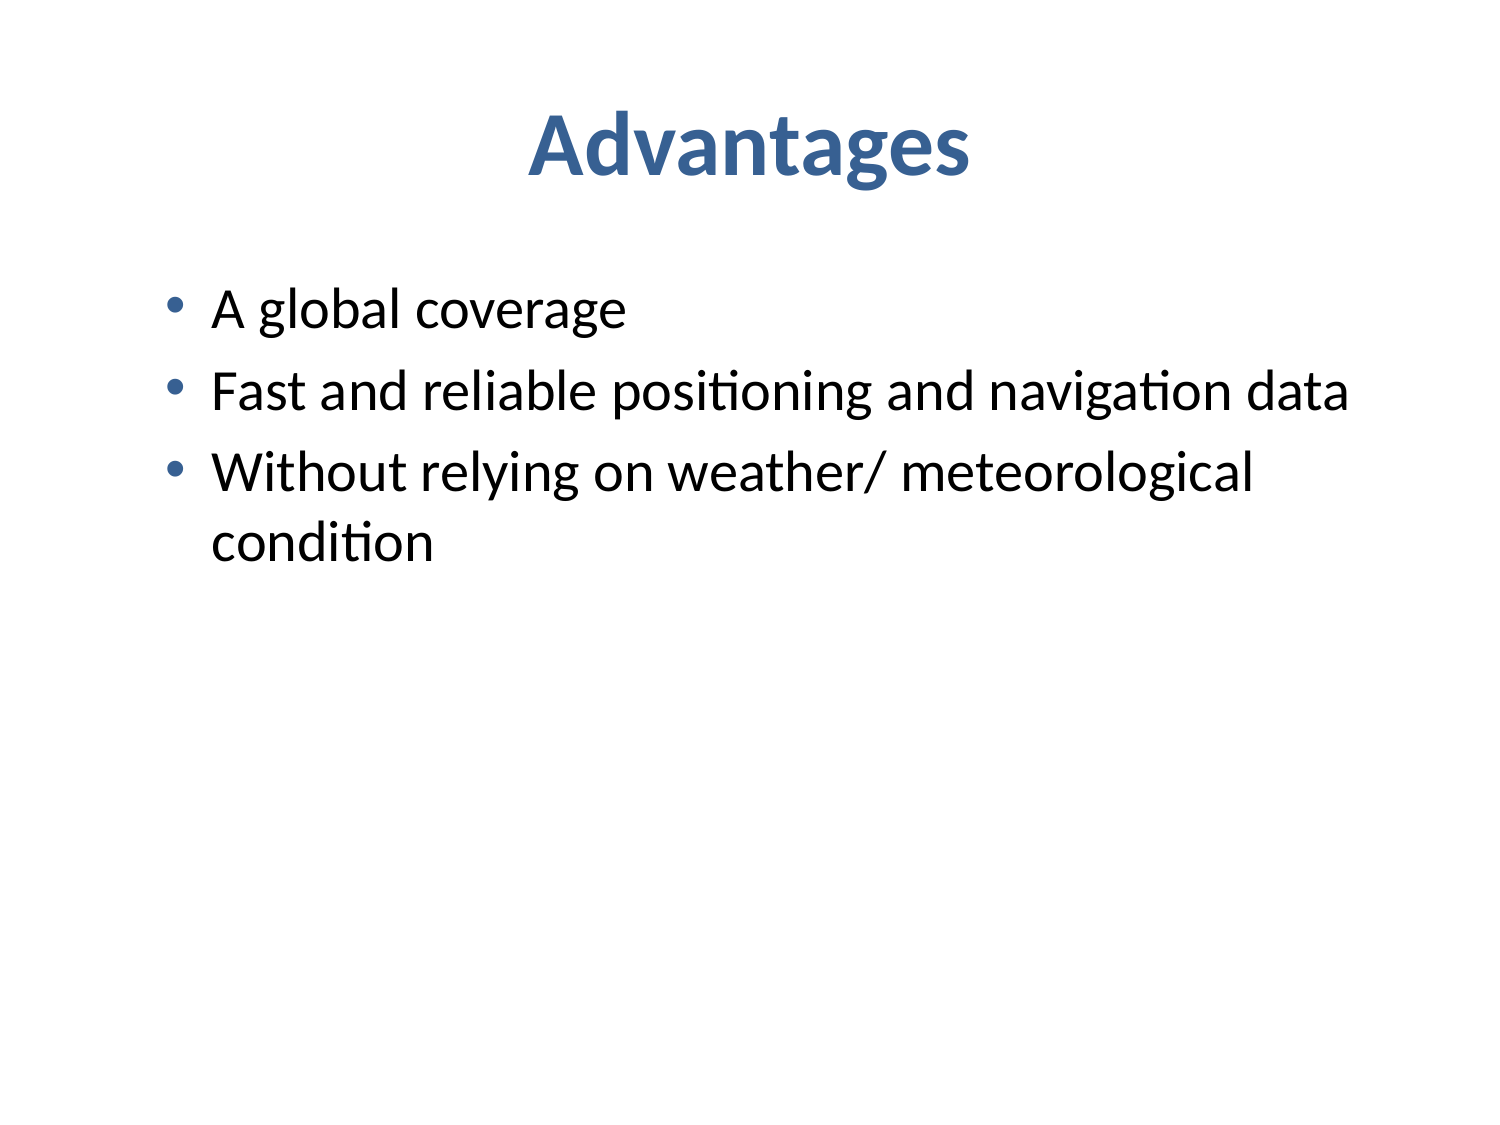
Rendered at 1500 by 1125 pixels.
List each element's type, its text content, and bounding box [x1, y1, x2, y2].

title Advantages [75, 45, 1425, 233]
list A global coverage Fast and reliable positioning and navigation data Without relying on weather/ meteorological condition [75, 262, 1425, 1005]
